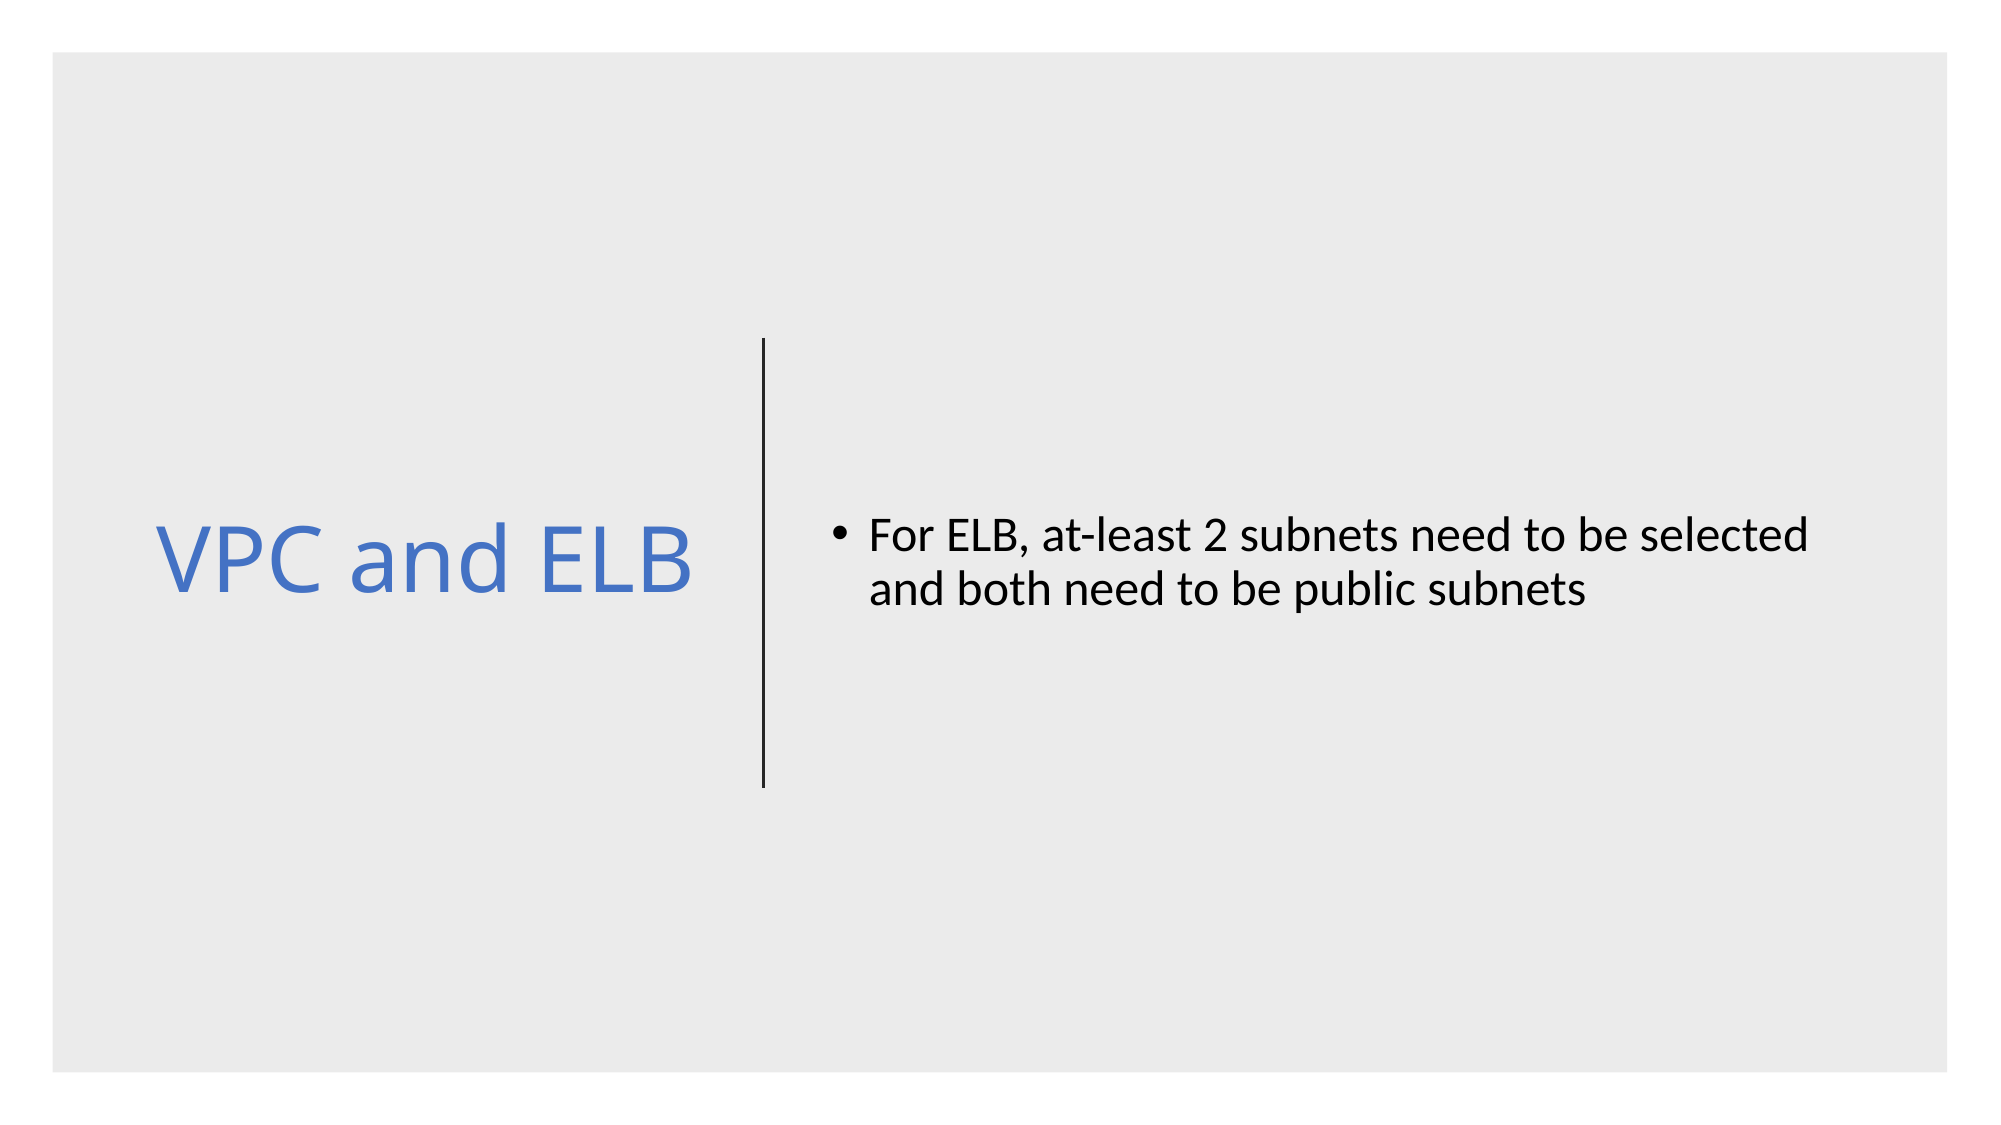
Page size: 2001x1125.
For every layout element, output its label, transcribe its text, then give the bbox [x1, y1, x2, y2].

text_box [52, 51, 1948, 1073]
list For ELB, at-least 2 subnets need to be selected and both need to be public subnets [816, 158, 1863, 967]
title VPC and ELB [137, 158, 711, 967]
